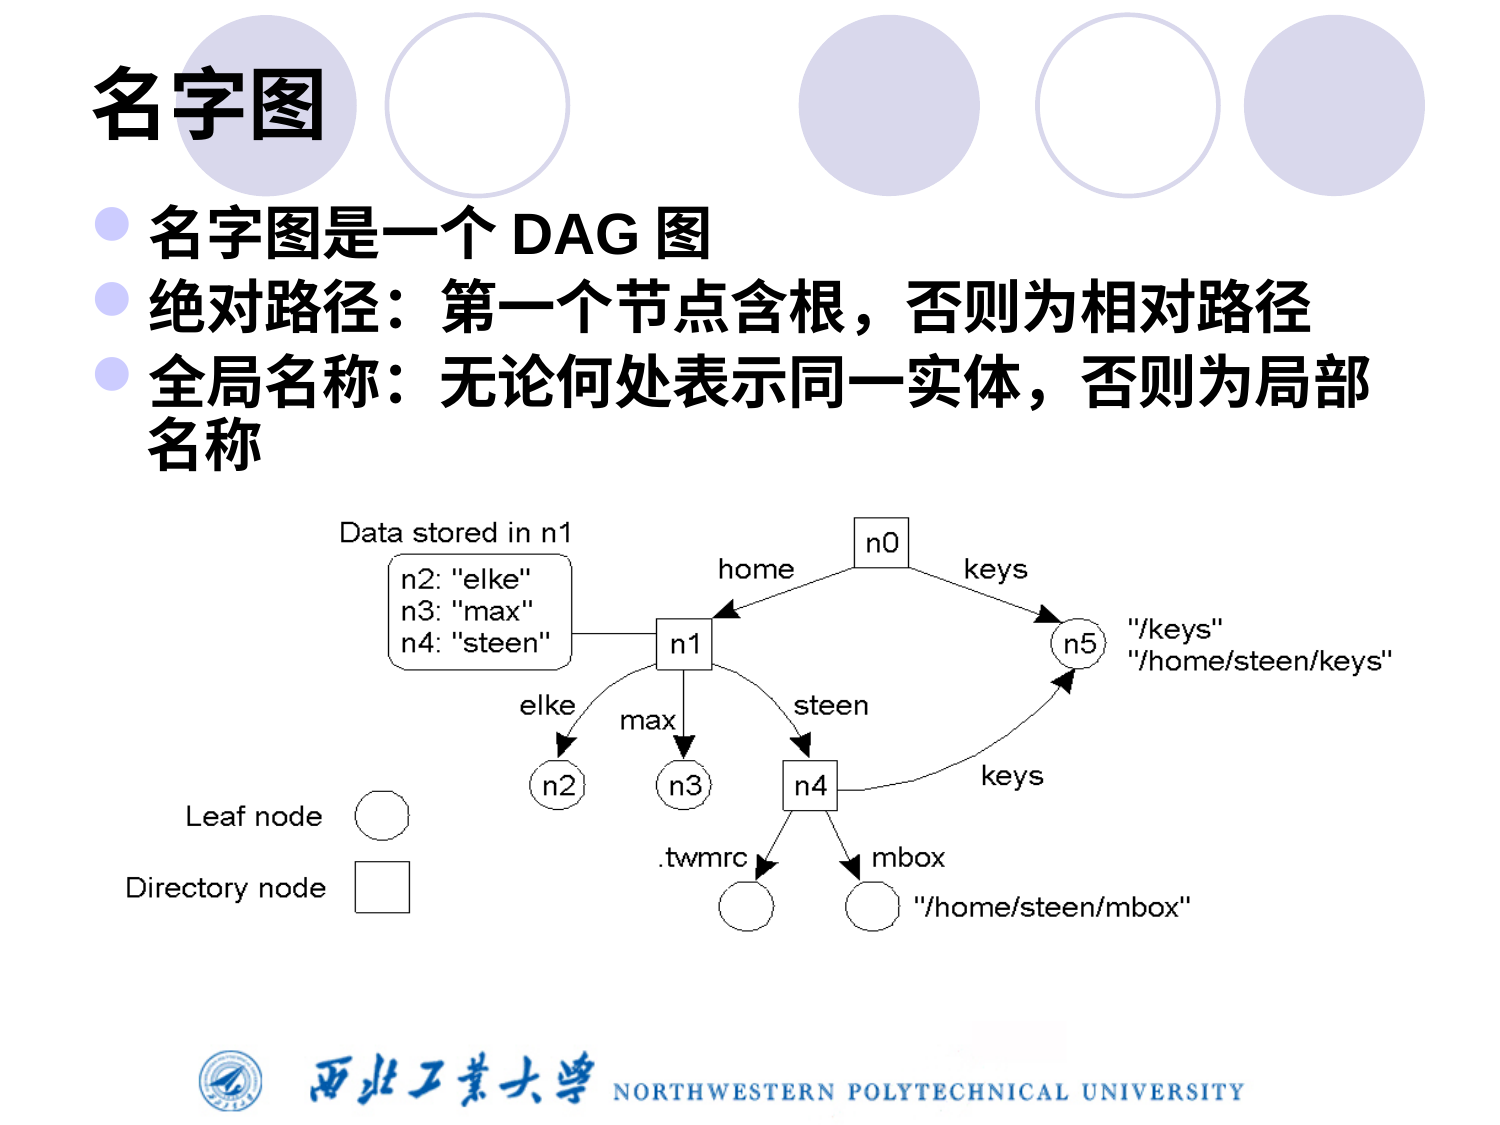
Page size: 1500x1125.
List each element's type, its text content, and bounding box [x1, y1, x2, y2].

title 名字图 [75, 19, 1425, 185]
picture [0, 1021, 1500, 1125]
list 名字图是一个DAG图 绝对路径：第一个节点含根，否则为相对路径 全局名称：无论何处表示同一实体，否则为局部名称 [75, 196, 1425, 1035]
picture [89, 481, 1411, 941]
